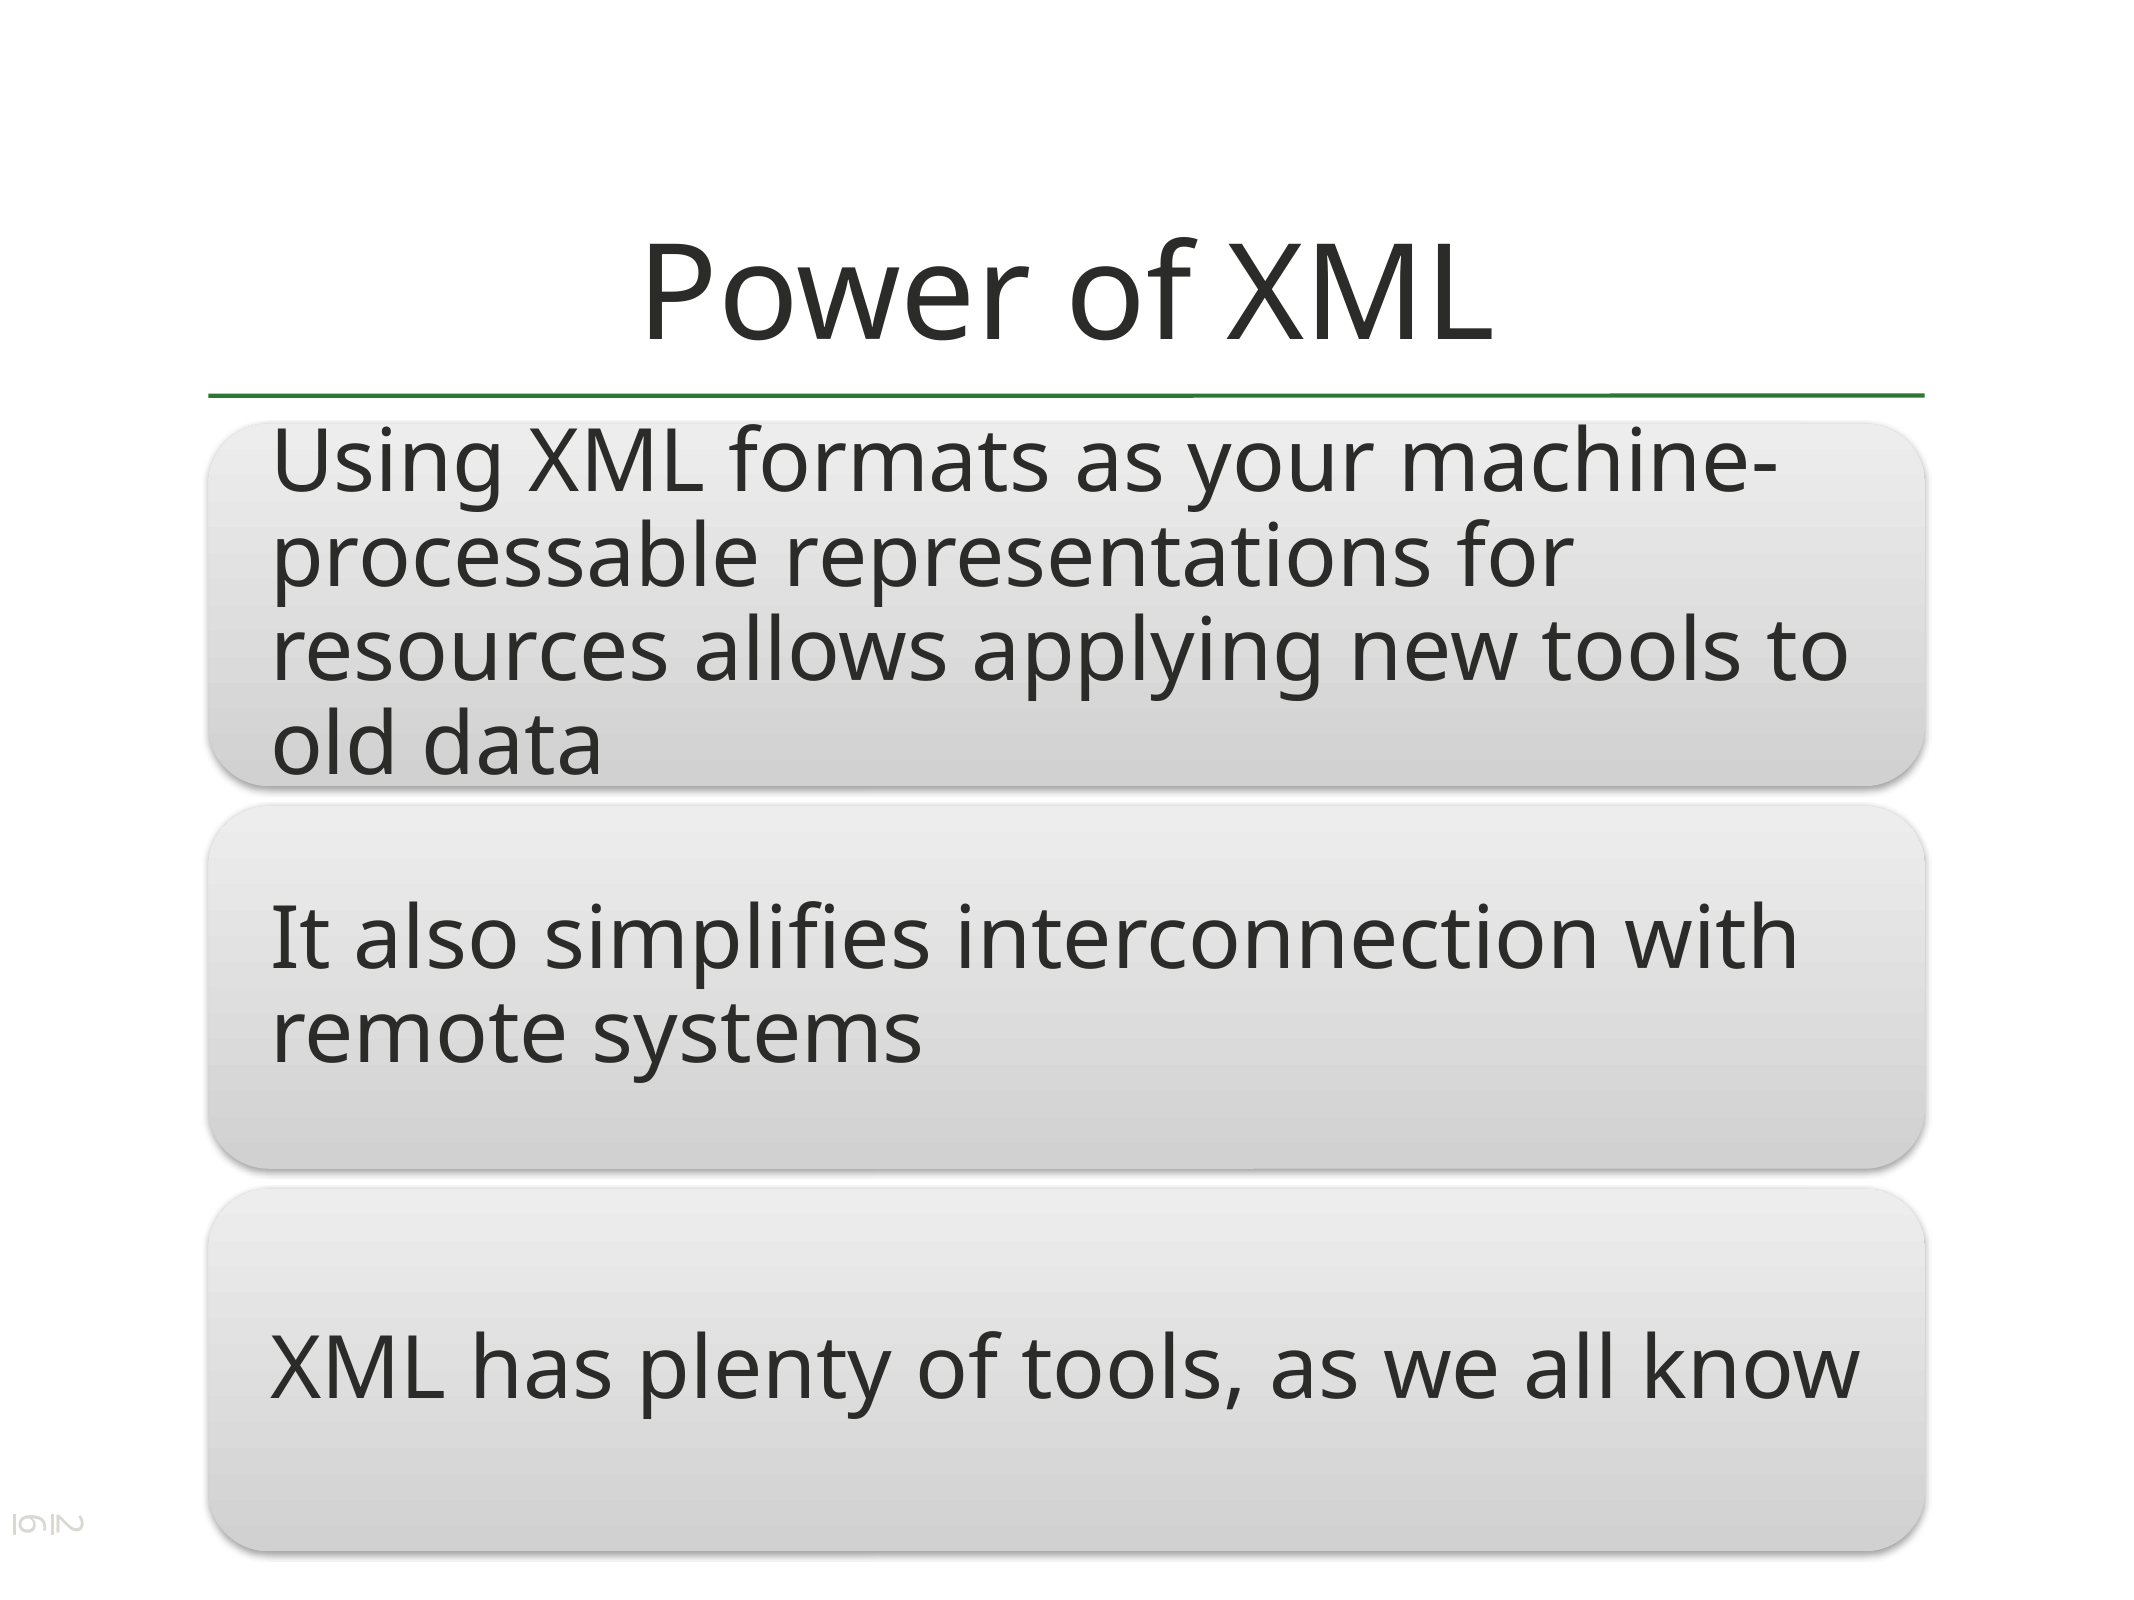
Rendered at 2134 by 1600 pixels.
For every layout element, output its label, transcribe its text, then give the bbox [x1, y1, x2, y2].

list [208, 416, 1926, 1559]
title Power of XML [208, 41, 1925, 375]
slide_number 26 [43, 1498, 102, 1560]
